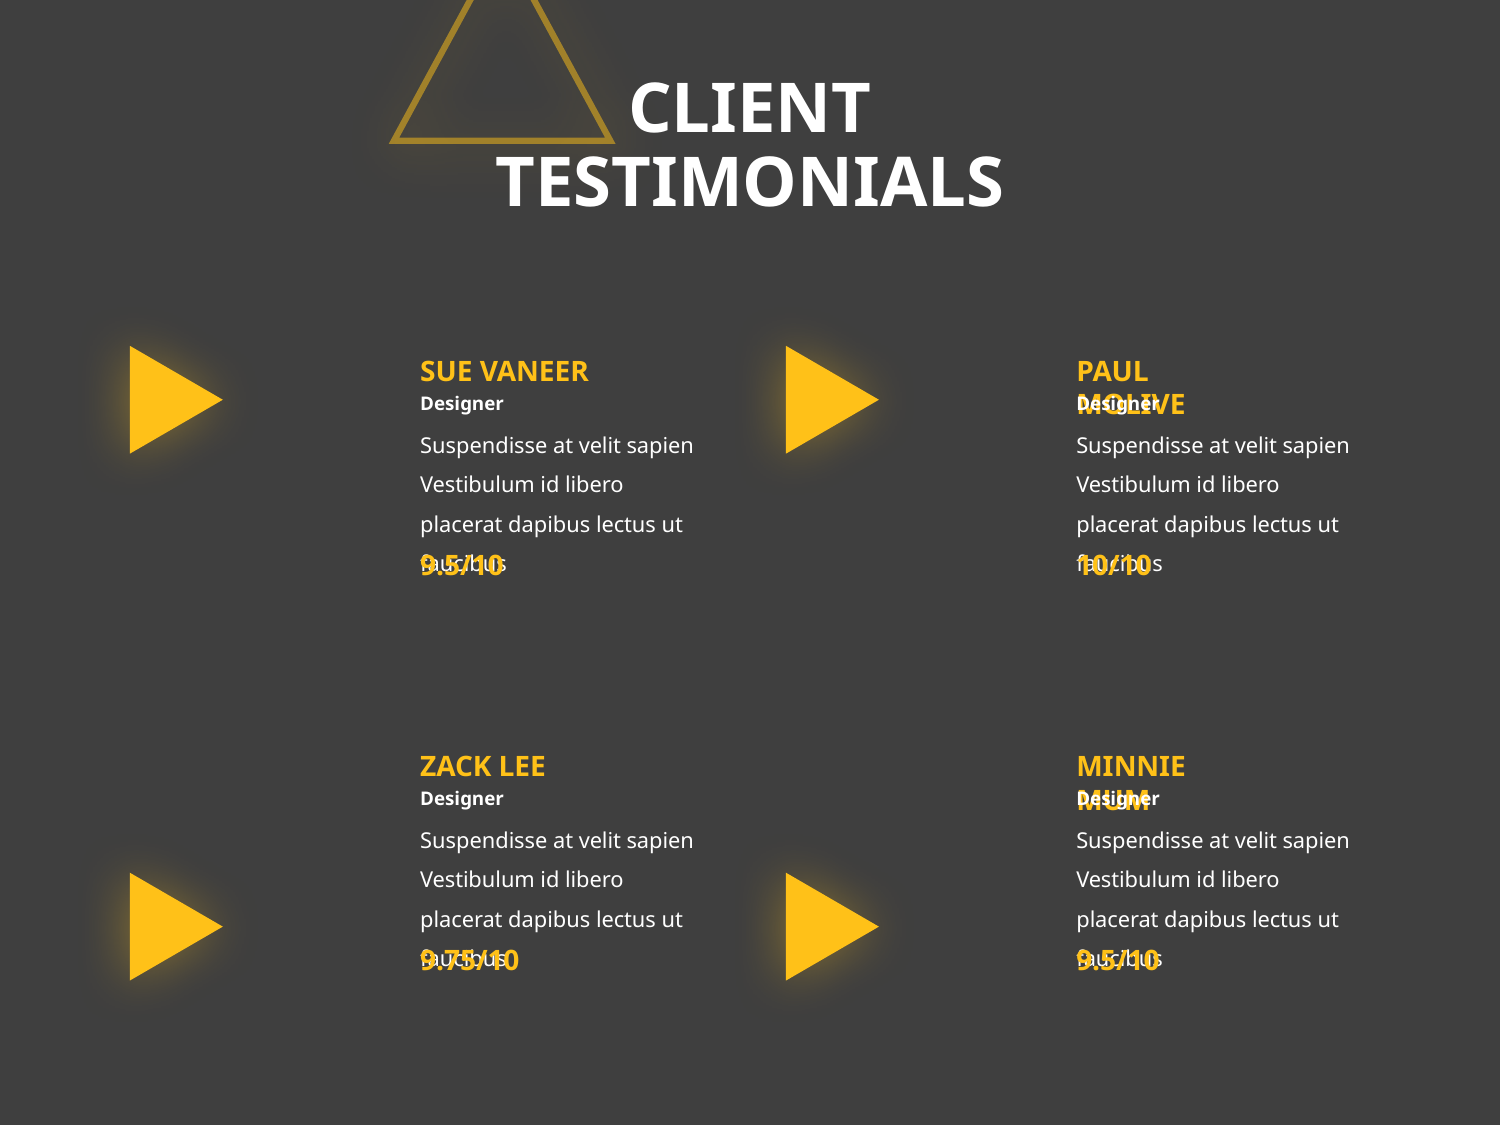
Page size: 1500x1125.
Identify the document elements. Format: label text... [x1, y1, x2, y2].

text_box MINNIE MUM [1061, 740, 1270, 824]
text_box Designer [405, 779, 523, 817]
text_box 9.75/10 [405, 935, 574, 984]
text_box Suspendisse at velit sapien Vestibulum id libero placerat dapibus lectus ut faucibus [405, 806, 726, 979]
text_box 9.5/10 [405, 539, 574, 589]
text_box Suspendisse at velit sapien Vestibulum id libero placerat dapibus lectus ut faucibus [405, 411, 726, 584]
text_box ZACK LEE [405, 741, 614, 790]
text_box PAUL MOLIVE [1061, 345, 1270, 428]
text_box Designer [1061, 384, 1179, 422]
picture [786, 336, 1022, 594]
text_box Designer [1061, 779, 1179, 817]
picture [786, 730, 1022, 988]
title CLIENT TESTIMONIALS [367, 73, 1133, 221]
text_box SUE VANEER [405, 345, 614, 395]
text_box 10/10 [1061, 539, 1230, 589]
text_box Suspendisse at velit sapien Vestibulum id libero placerat dapibus lectus ut faucibus [1061, 806, 1382, 979]
picture [129, 730, 366, 988]
text_box Designer [405, 384, 523, 422]
text_box Suspendisse at velit sapien Vestibulum id libero placerat dapibus lectus ut faucibus [1061, 411, 1382, 584]
picture [129, 336, 366, 594]
text_box [429, 0, 575, 73]
text_box 9.5/10 [1061, 935, 1230, 984]
